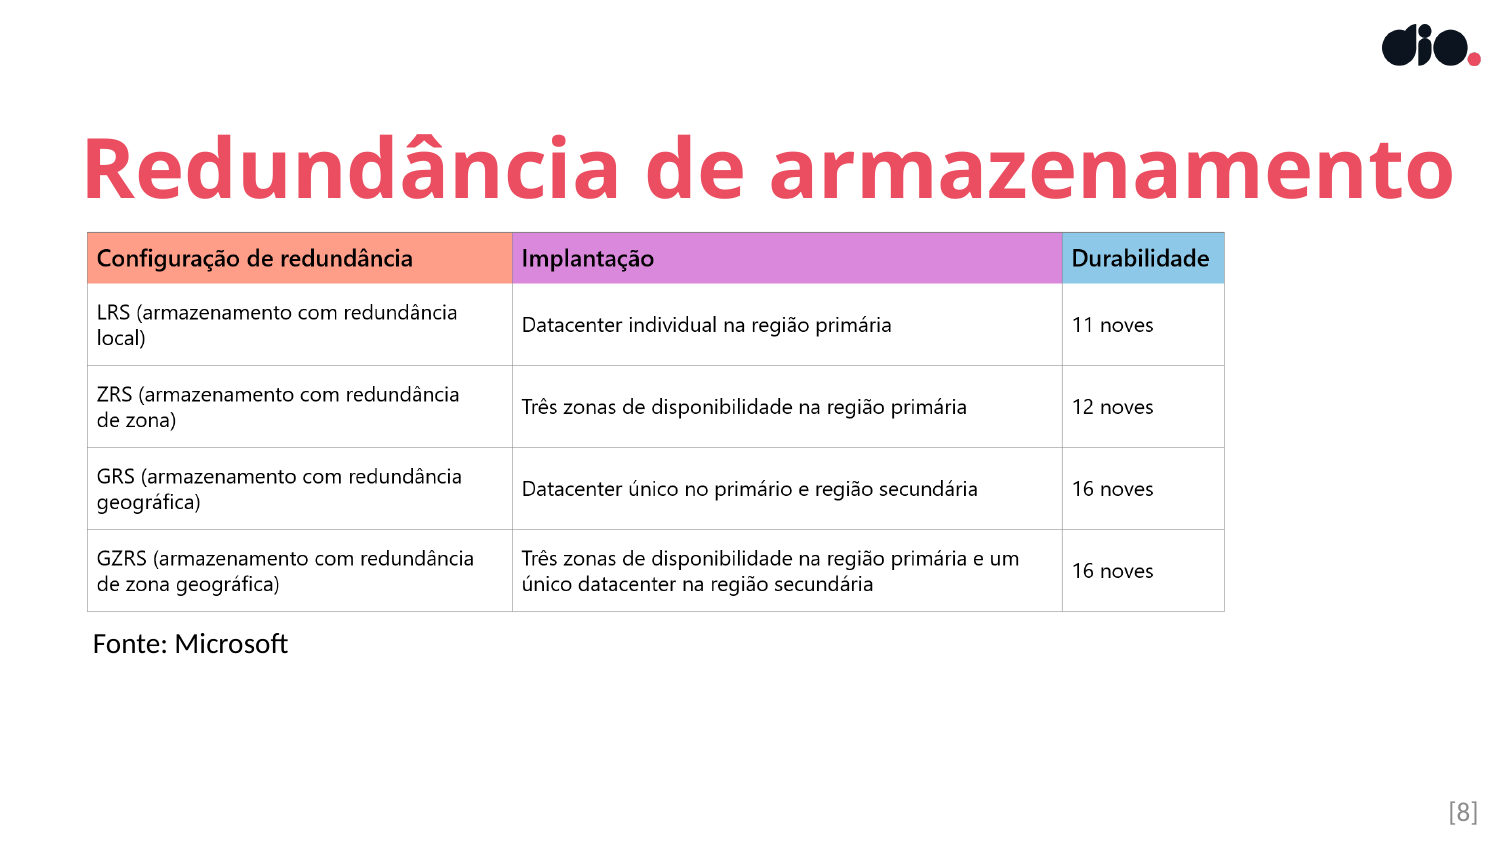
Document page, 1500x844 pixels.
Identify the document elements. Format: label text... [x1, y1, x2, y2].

picture [1382, 24, 1481, 66]
picture [78, 226, 1230, 617]
text_box Redundância de armazenamento [65, 88, 1500, 227]
text_box Fonte: Microsoft [78, 617, 760, 650]
slide_number [8] [1403, 779, 1494, 844]
